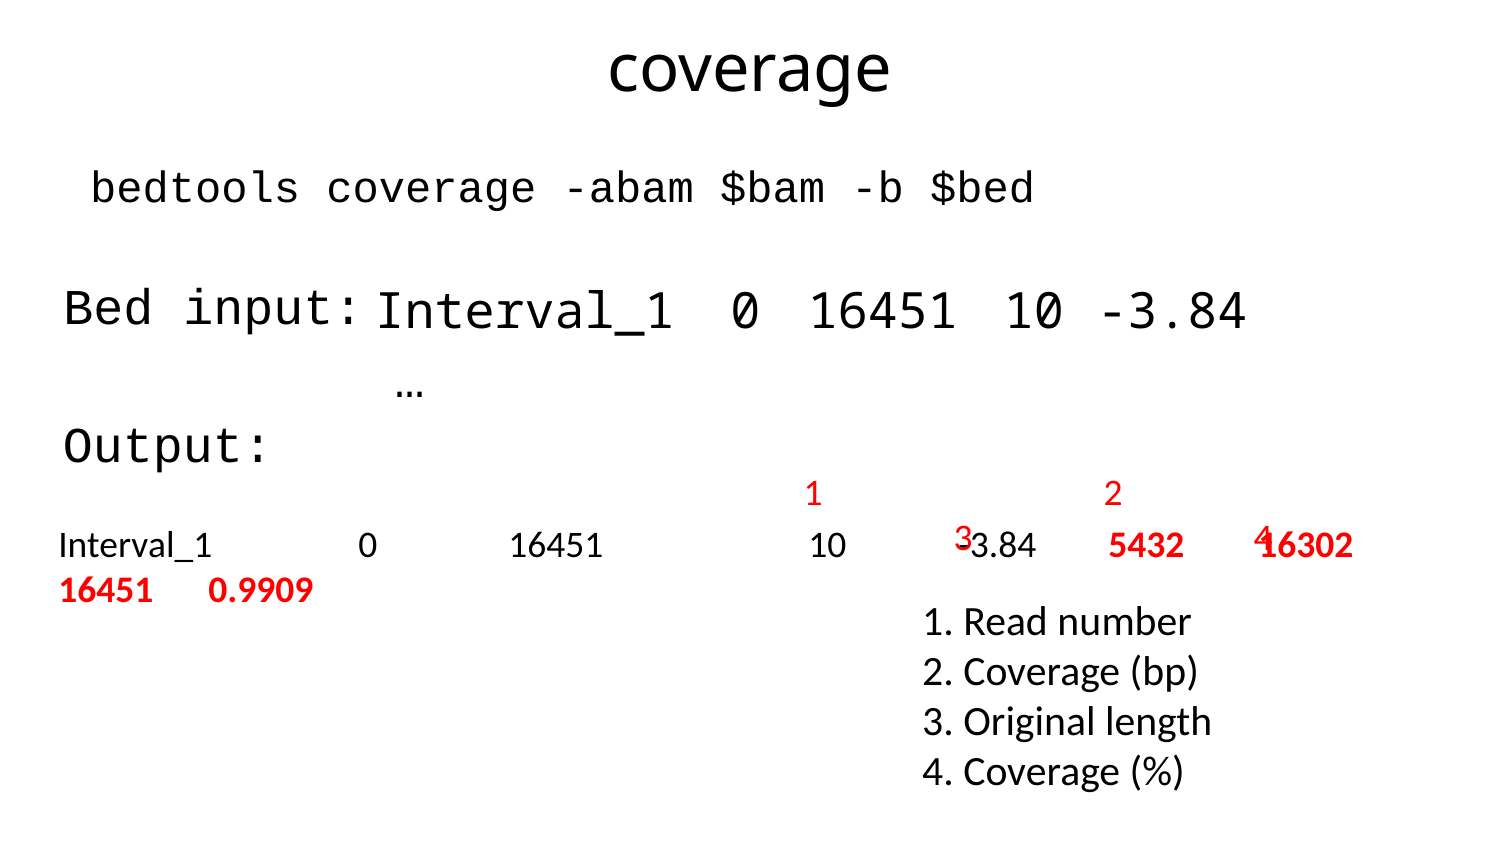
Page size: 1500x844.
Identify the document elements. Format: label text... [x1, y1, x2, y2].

table_header 0 [705, 274, 786, 340]
text_box Interval_1 0 16451 10 -3.84 5432 16302 16451 0.9909 [43, 513, 1431, 618]
list bedtools coverage -abam $bam -b $bed [75, 157, 1397, 233]
text_box … [379, 340, 503, 416]
table_header -3.84 [1088, 274, 1257, 340]
table_header 10 [980, 274, 1088, 340]
text_box 1 2 3 4 [788, 460, 1397, 566]
text_box Bed input: [48, 267, 379, 343]
text_box 1. Read number 2. Coverage (bp) 3. Original length 4. Coverage (%) [907, 586, 1228, 802]
text_box Output: [48, 405, 288, 481]
table_header 16451 [786, 274, 980, 340]
table_header Interval_1 [344, 274, 705, 340]
title coverage [103, 16, 1397, 123]
